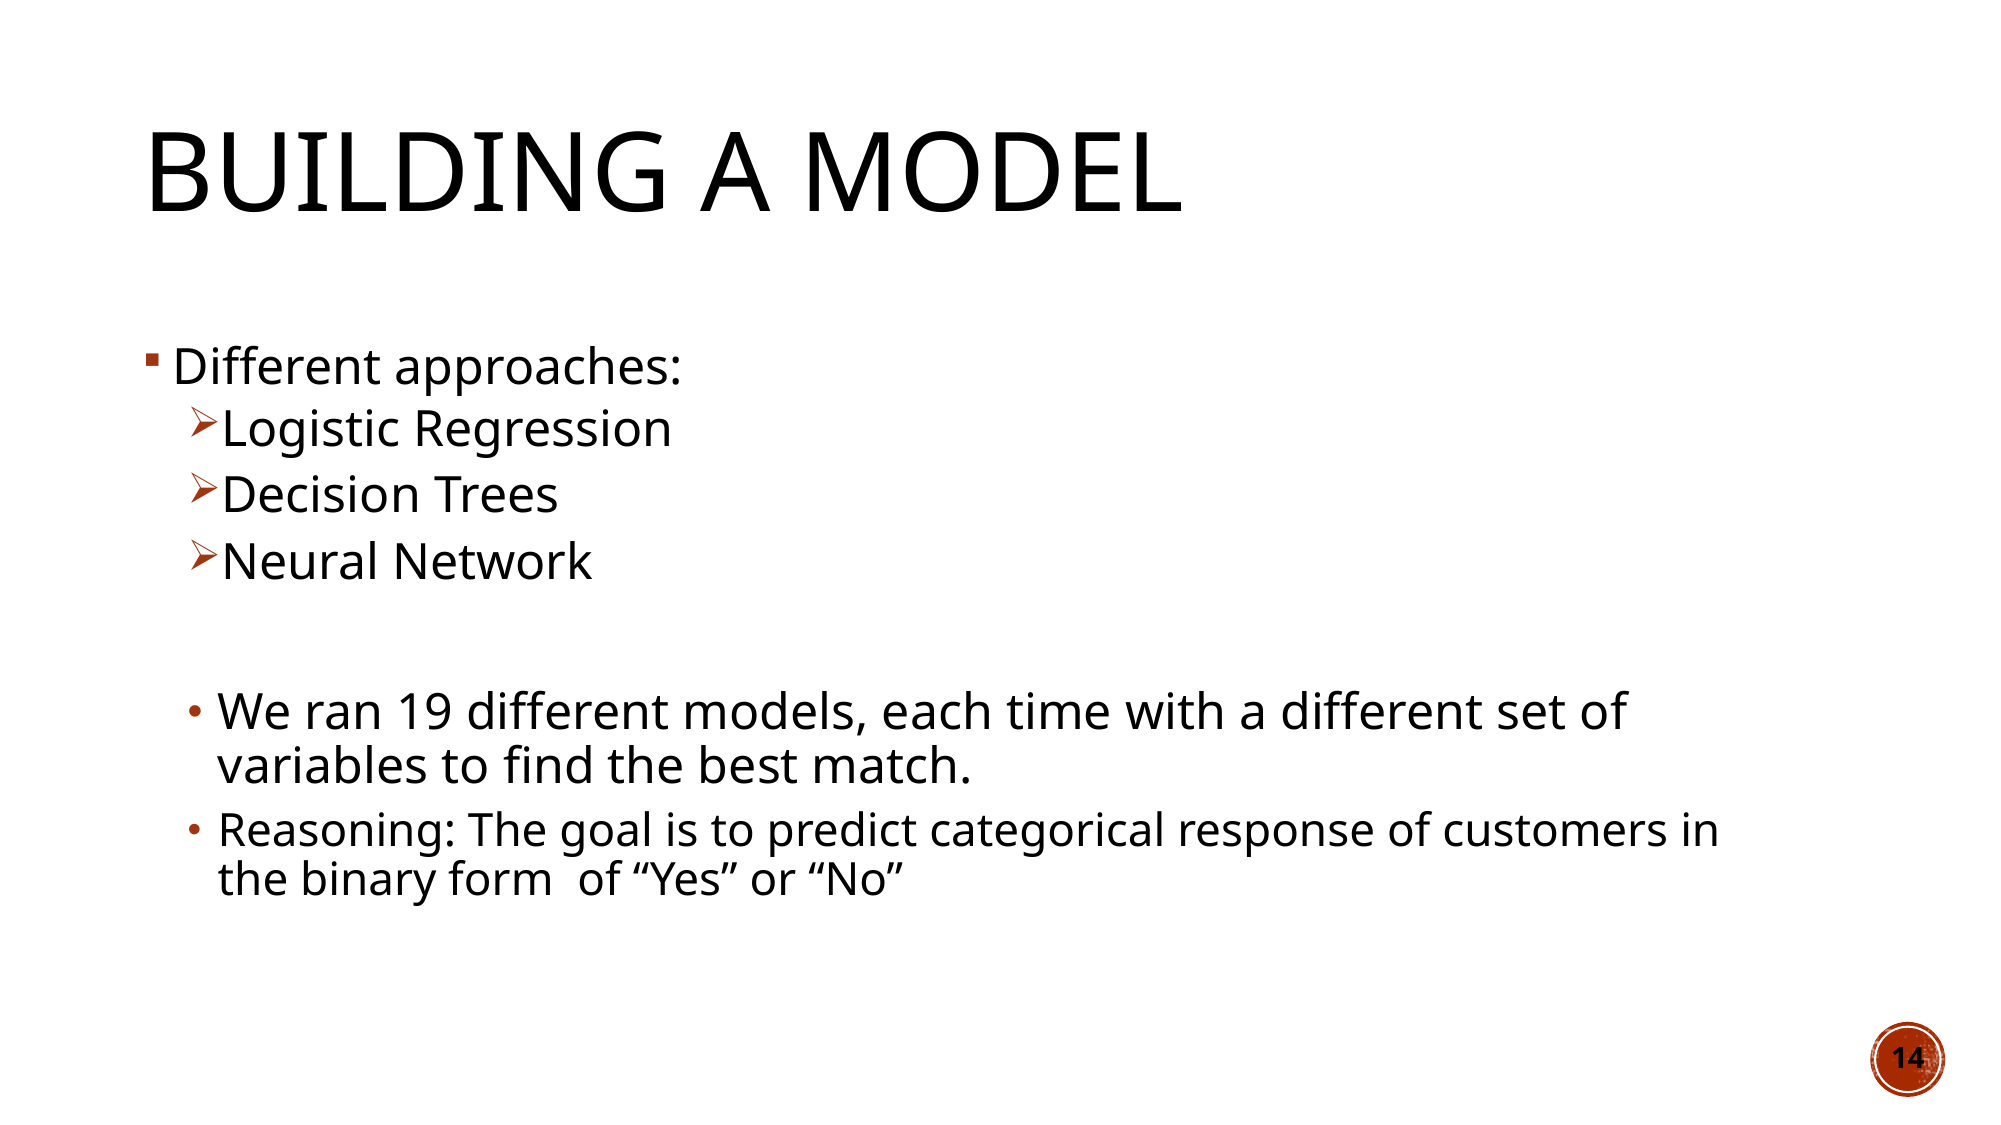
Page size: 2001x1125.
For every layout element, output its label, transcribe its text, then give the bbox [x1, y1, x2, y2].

title Building a Model [127, 108, 1778, 244]
list Different approaches: Logistic Regression Decision Trees Neural Network We ran 19 different models, each time with a different set of variables to find the best match. Reasoning: The goal is to predict categorical response of customers in the binary form of “Yes” or “No” [127, 333, 1803, 970]
slide_number 14 [1855, 1028, 1961, 1089]
